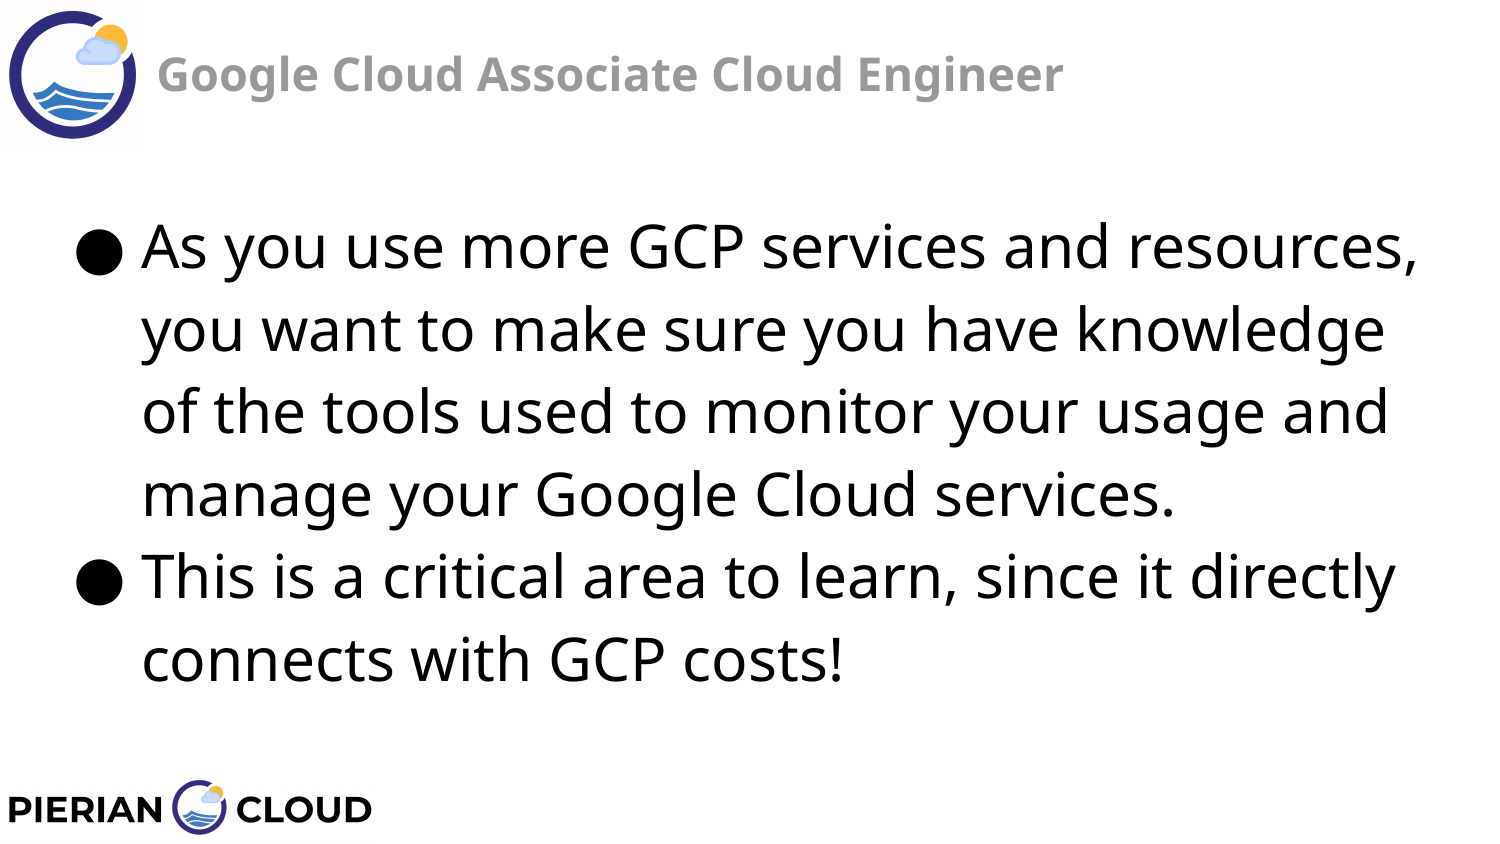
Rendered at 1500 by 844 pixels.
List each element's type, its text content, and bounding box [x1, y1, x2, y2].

picture [0, 758, 375, 844]
title Google Cloud Associate Cloud Engineer [146, 25, 1420, 120]
subtitle As you use more GCP services and resources, you want to make sure you have knowledge of the tools used to monitor your usage and manage your Google Cloud services. This is a critical area to learn, since it directly connects with GCP costs! [51, 189, 1476, 750]
picture [0, 0, 142, 146]
